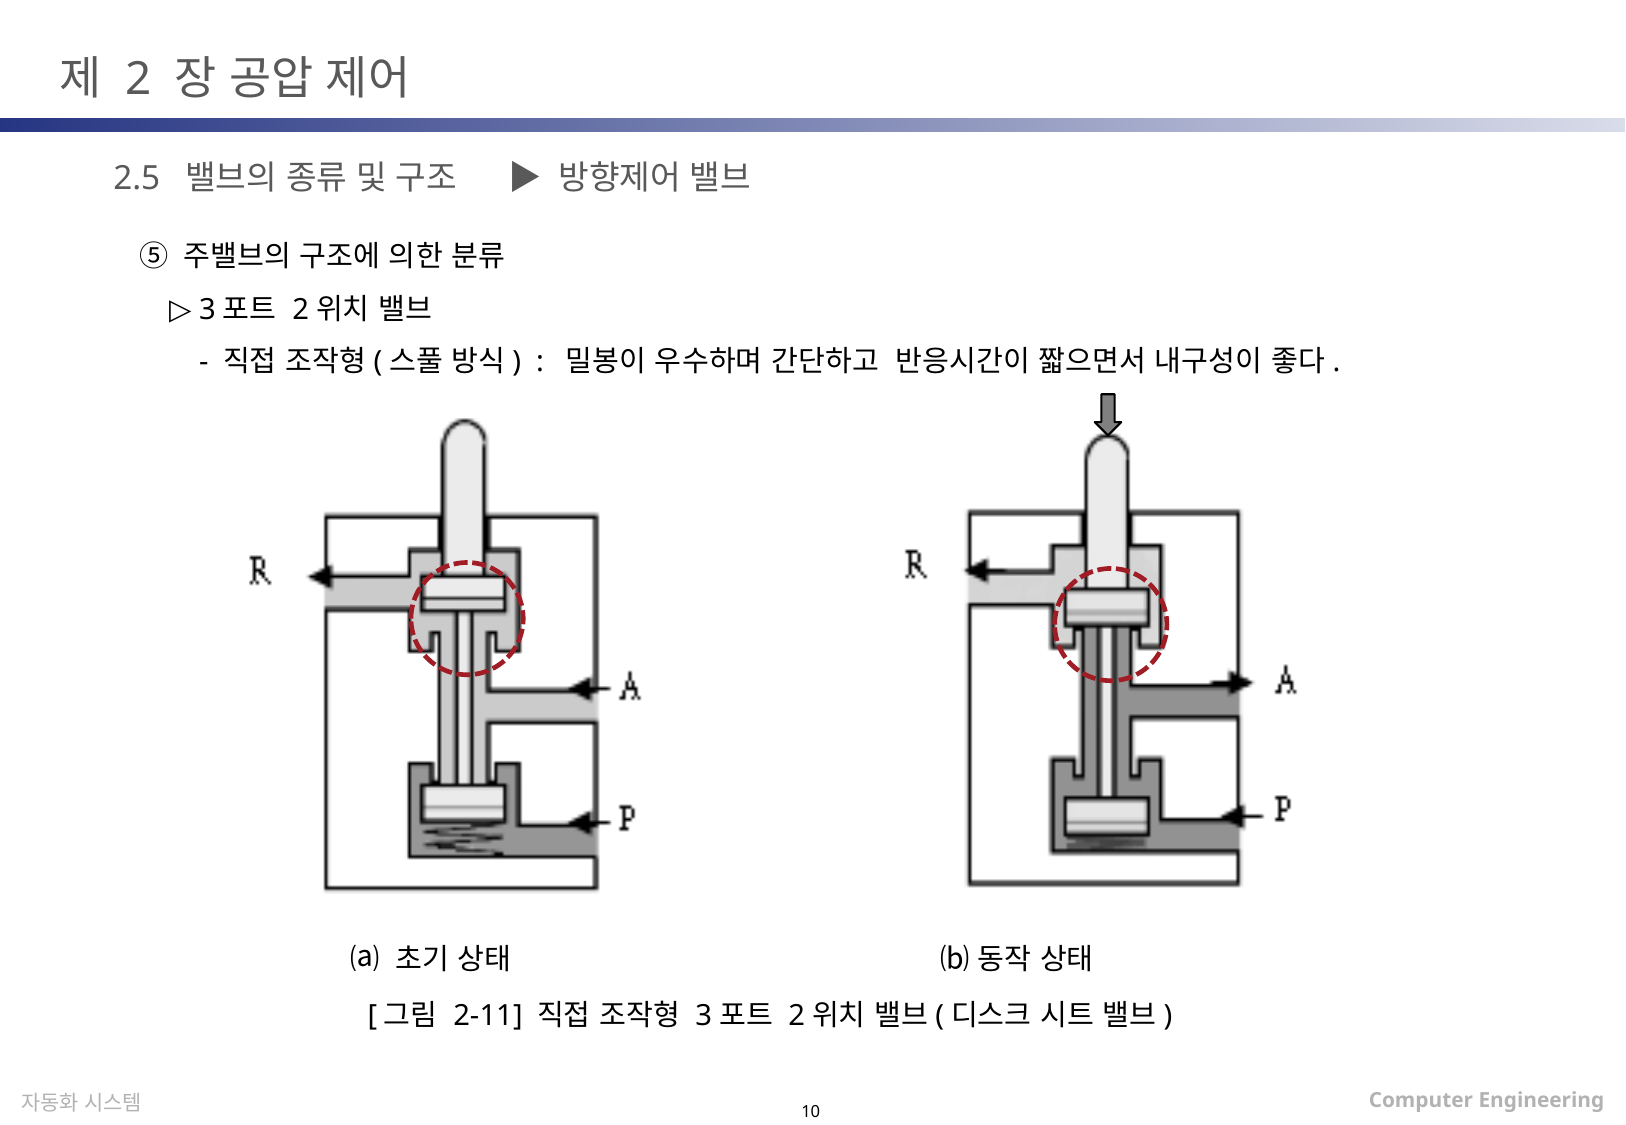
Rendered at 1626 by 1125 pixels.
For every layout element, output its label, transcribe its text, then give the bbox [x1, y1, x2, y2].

picture [239, 414, 1327, 900]
text_box 2.5 밸브의 종류 및 구조 [98, 148, 473, 204]
text_box ⑤ 주밸브의 구조에 의한 분류 ▷ 3포트 2위치 밸브 - 직접 조작형(스풀 방식) : 밀봉이 우수하며 간단하고 반응시간이 짧으면서 내구성이 좋다. ⒜ 초기 상태 ⒝ 동작 상태 [그림 2-11] 직접 조작형 3포트 2위치 밸브(디스크 시트 밸브) [133, 214, 1593, 1037]
text_box 제 2 장 공압 제어 [44, 75, 1522, 120]
text_box [1101, 394, 1115, 413]
text_box ▶ 방향제어 밸브 [493, 148, 813, 204]
text_box [0, 0, 1625, 75]
